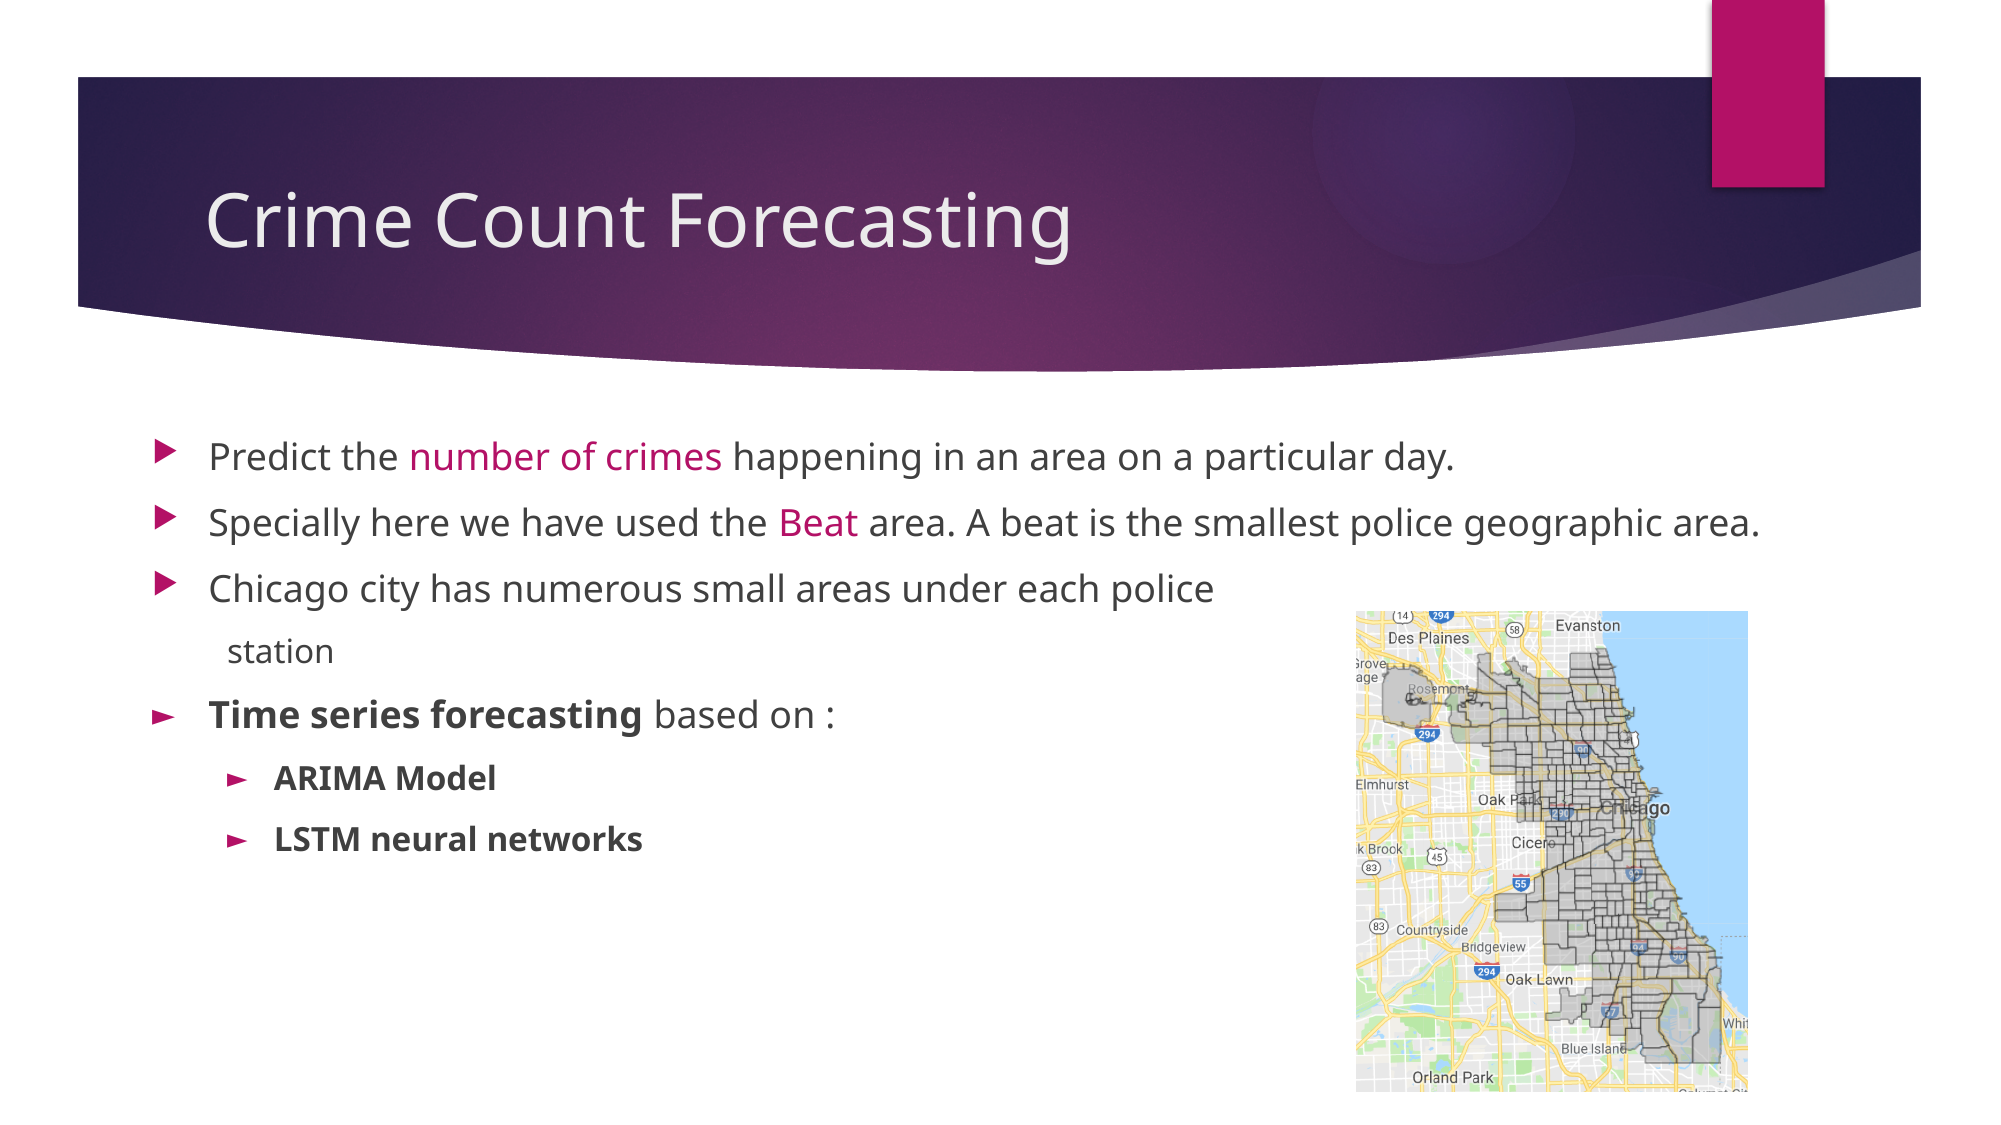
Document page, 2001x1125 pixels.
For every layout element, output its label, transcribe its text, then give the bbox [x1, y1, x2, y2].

title Crime Count Forecasting [189, 159, 1627, 276]
list Predict the number of crimes happening in an area on a particular day. Specially here we have used the Beat area. A beat is the smallest police geographic area. Chicago city has numerous small areas under each police station Time series forecasting based on : ARIMA Model LSTM neural networks [137, 425, 1795, 1092]
picture [1356, 611, 1748, 1092]
